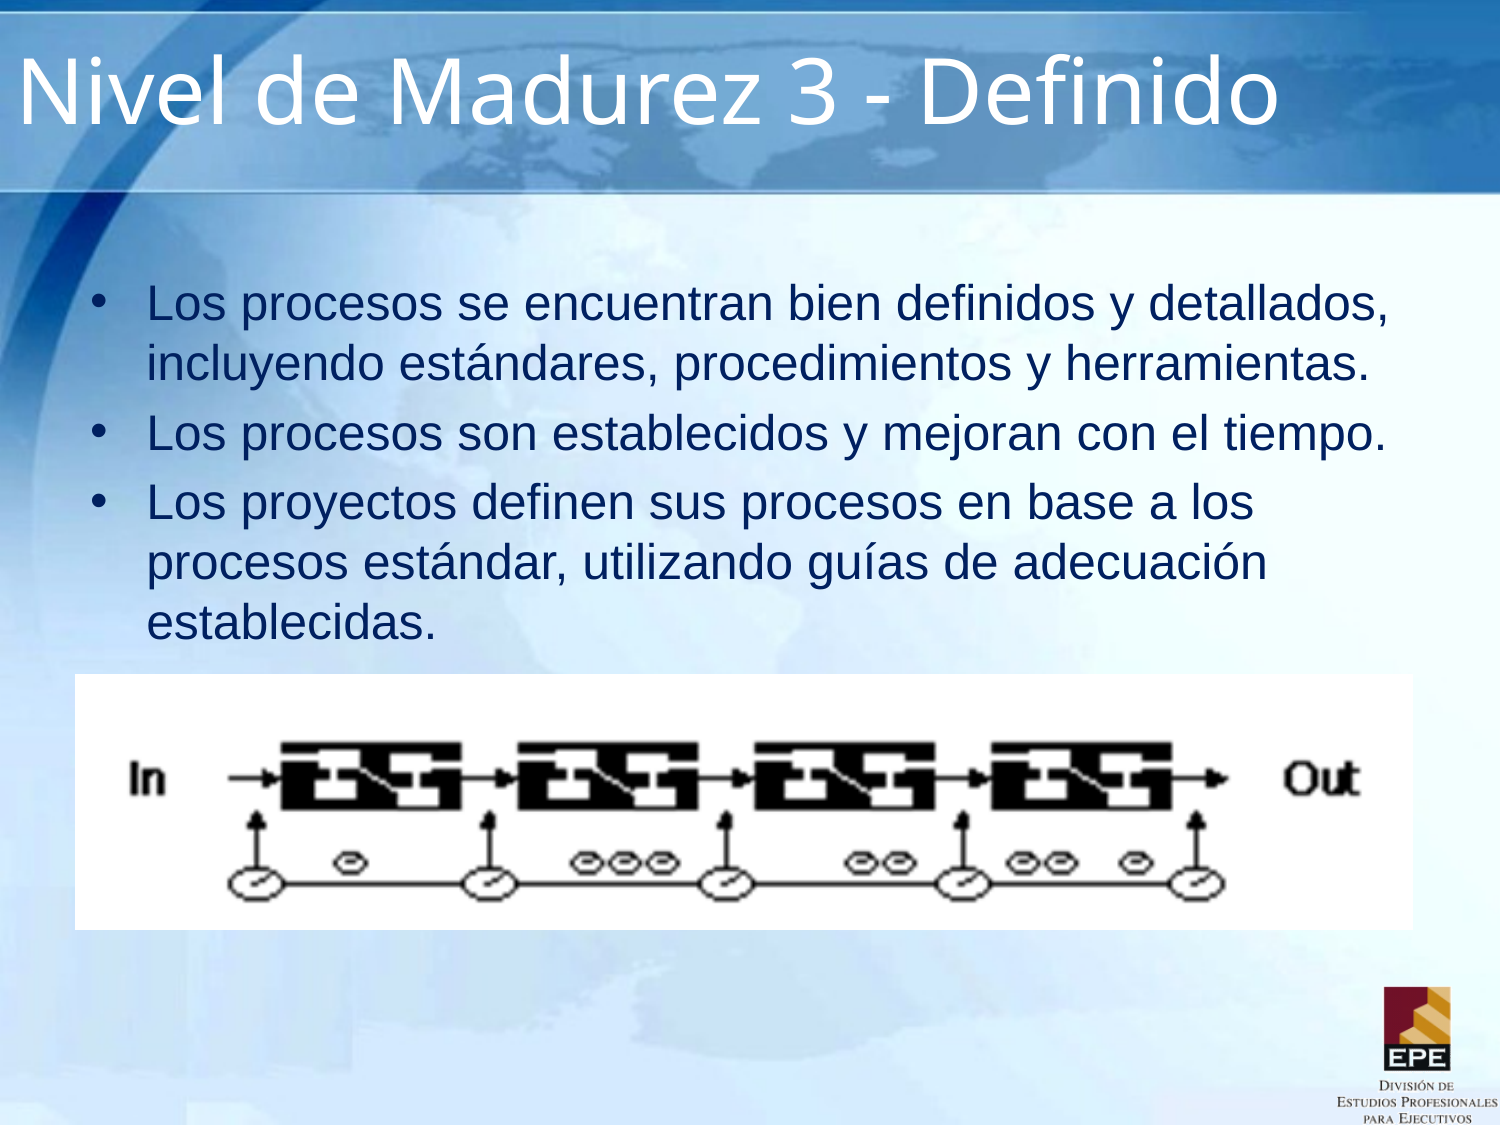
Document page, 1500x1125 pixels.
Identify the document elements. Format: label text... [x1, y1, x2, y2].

picture [0, 0, 1500, 1125]
list Los procesos se encuentran bien definidos y detallados, incluyendo estándares, procedimientos y herramientas. Los procesos son establecidos y mejoran con el tiempo. Los proyectos definen sus procesos en base a los procesos estándar, utilizando guías de adecuación establecidas. [75, 262, 1438, 800]
title Nivel de Madurez 3 - Definido [0, 0, 1413, 175]
